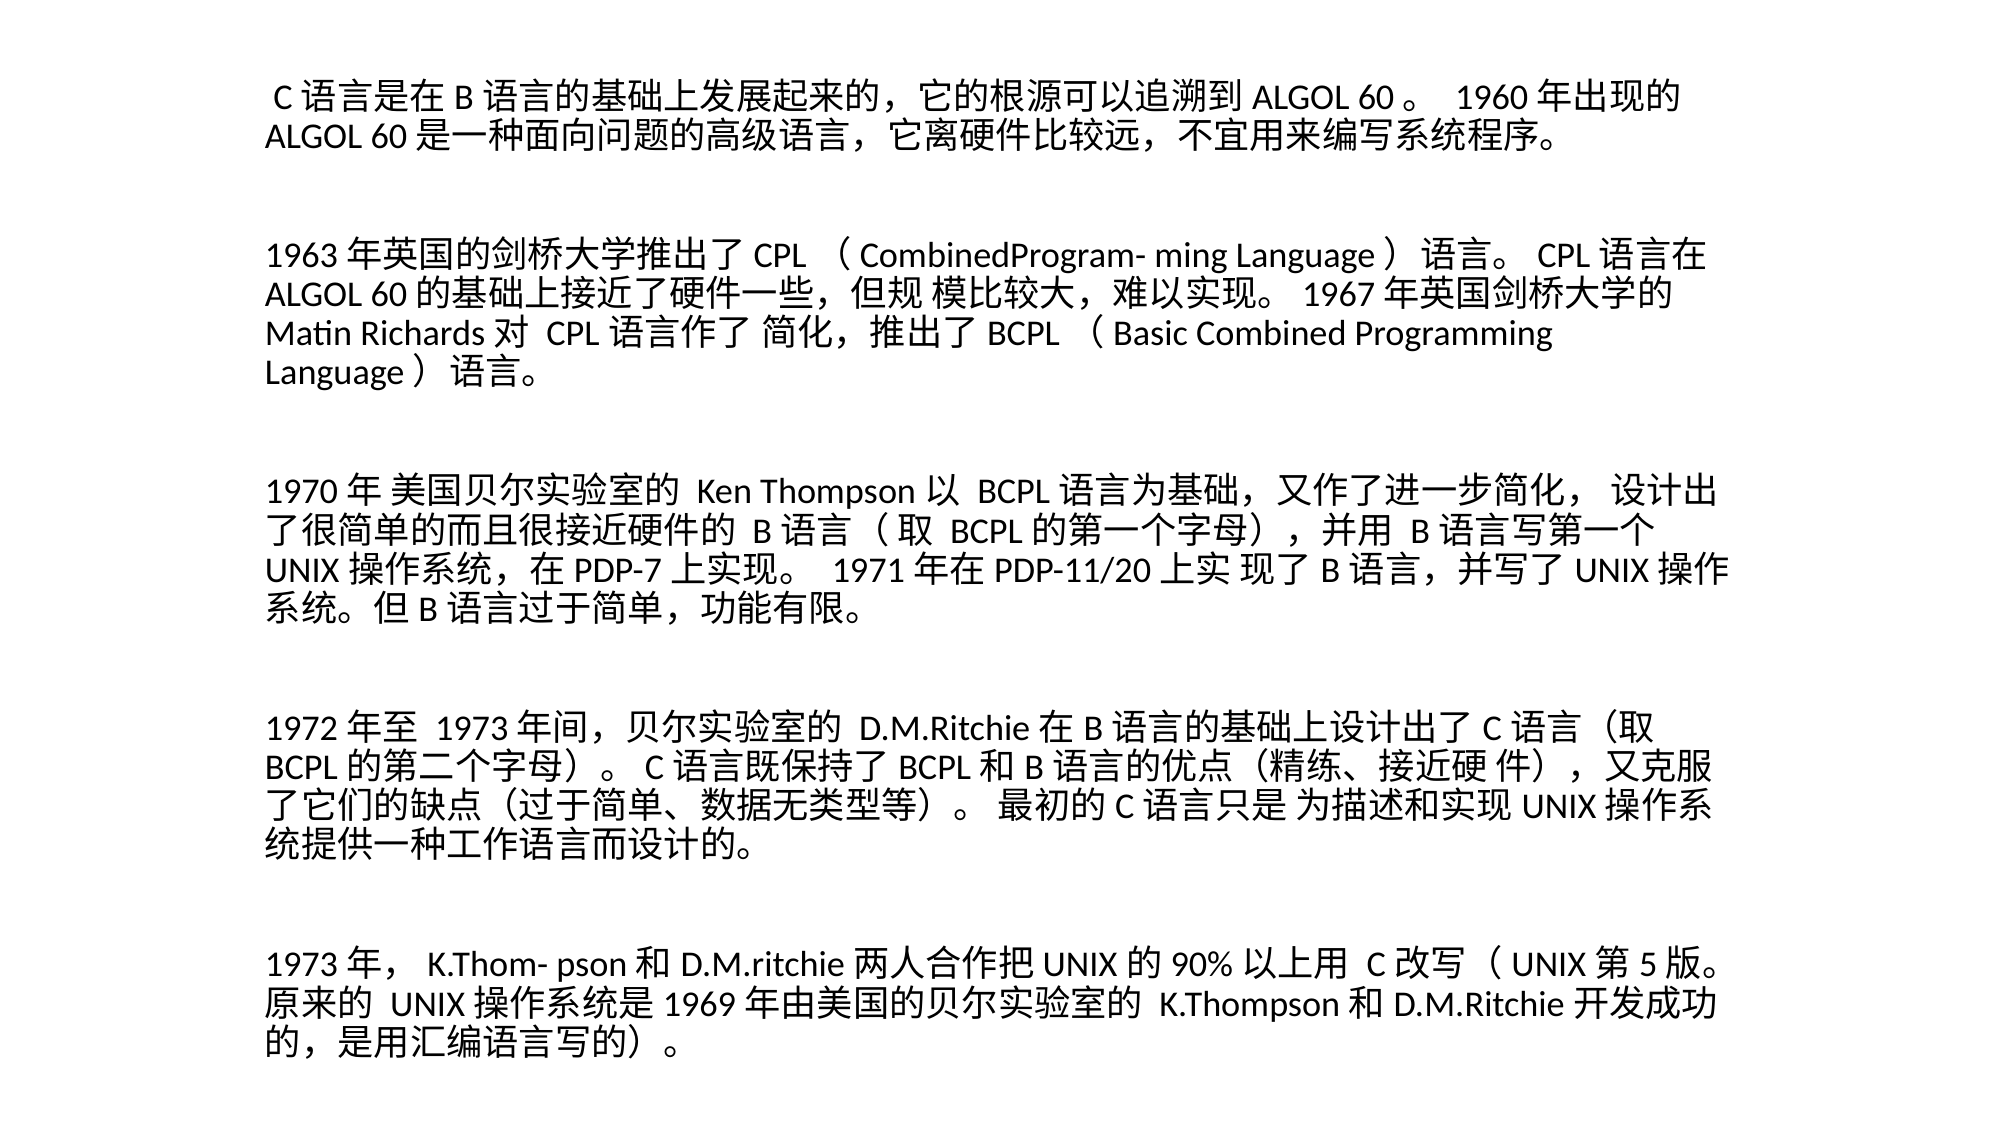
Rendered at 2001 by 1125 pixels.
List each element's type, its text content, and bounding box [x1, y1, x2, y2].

subtitle C语言是在B语言的基础上发展起来的，它的根源可以追溯到ALGOL 60。 1960年出现的ALGOL 60是一种面向问题的高级语言，它离硬件比较远，不宜用来编写系统程序。 1963年英国的剑桥大学推出了CPL（CombinedProgram- ming Language）语言。CPL语言在ALGOL 60的基础上接近了硬件一些，但规 模比较大，难以实现。1967年英国剑桥大学的Matin Richards对 CPL语言作了 简化，推出了BCPL（Basic Combined Programming Language）语言。 1970年 美国贝尔实验室的 Ken Thompson以 BCPL语言为基础，又作了进一步简化， 设计出了很简单的而且很接近硬件的 B语言（ 取 BCPL的第一个字母），并用 B语言写第一个UNIX操作系统，在PDP-7上实现。 1971年在PDP-11/20上实 现了B语言，并写了UNIX操作系统。但B语言过于简单，功能有限。 1972年至 1973年间，贝尔实验室的 D.M.Ritchie在B语言的基础上设计出了C语言（取 BCPL的第二个字母）。C语言既保持了BCPL和B语言的优点（精练、接近硬 件），又克服了它们的缺点（过于简单、数据无类型等）。 最初的C语言只是 为描述和实现UNIX操作系统提供一种工作语言而设计的。 1973年，K.Thom- pson和D.M.ritchie两人合作把UNIX的90%以上用 C改写（UNIX第5版。原来的 UNIX操作系统是1969年由美国的贝尔实验室的 K.Thompson和D.M.Ritchie开发成功的，是用汇编语言写的）。 [249, 70, 1750, 1077]
